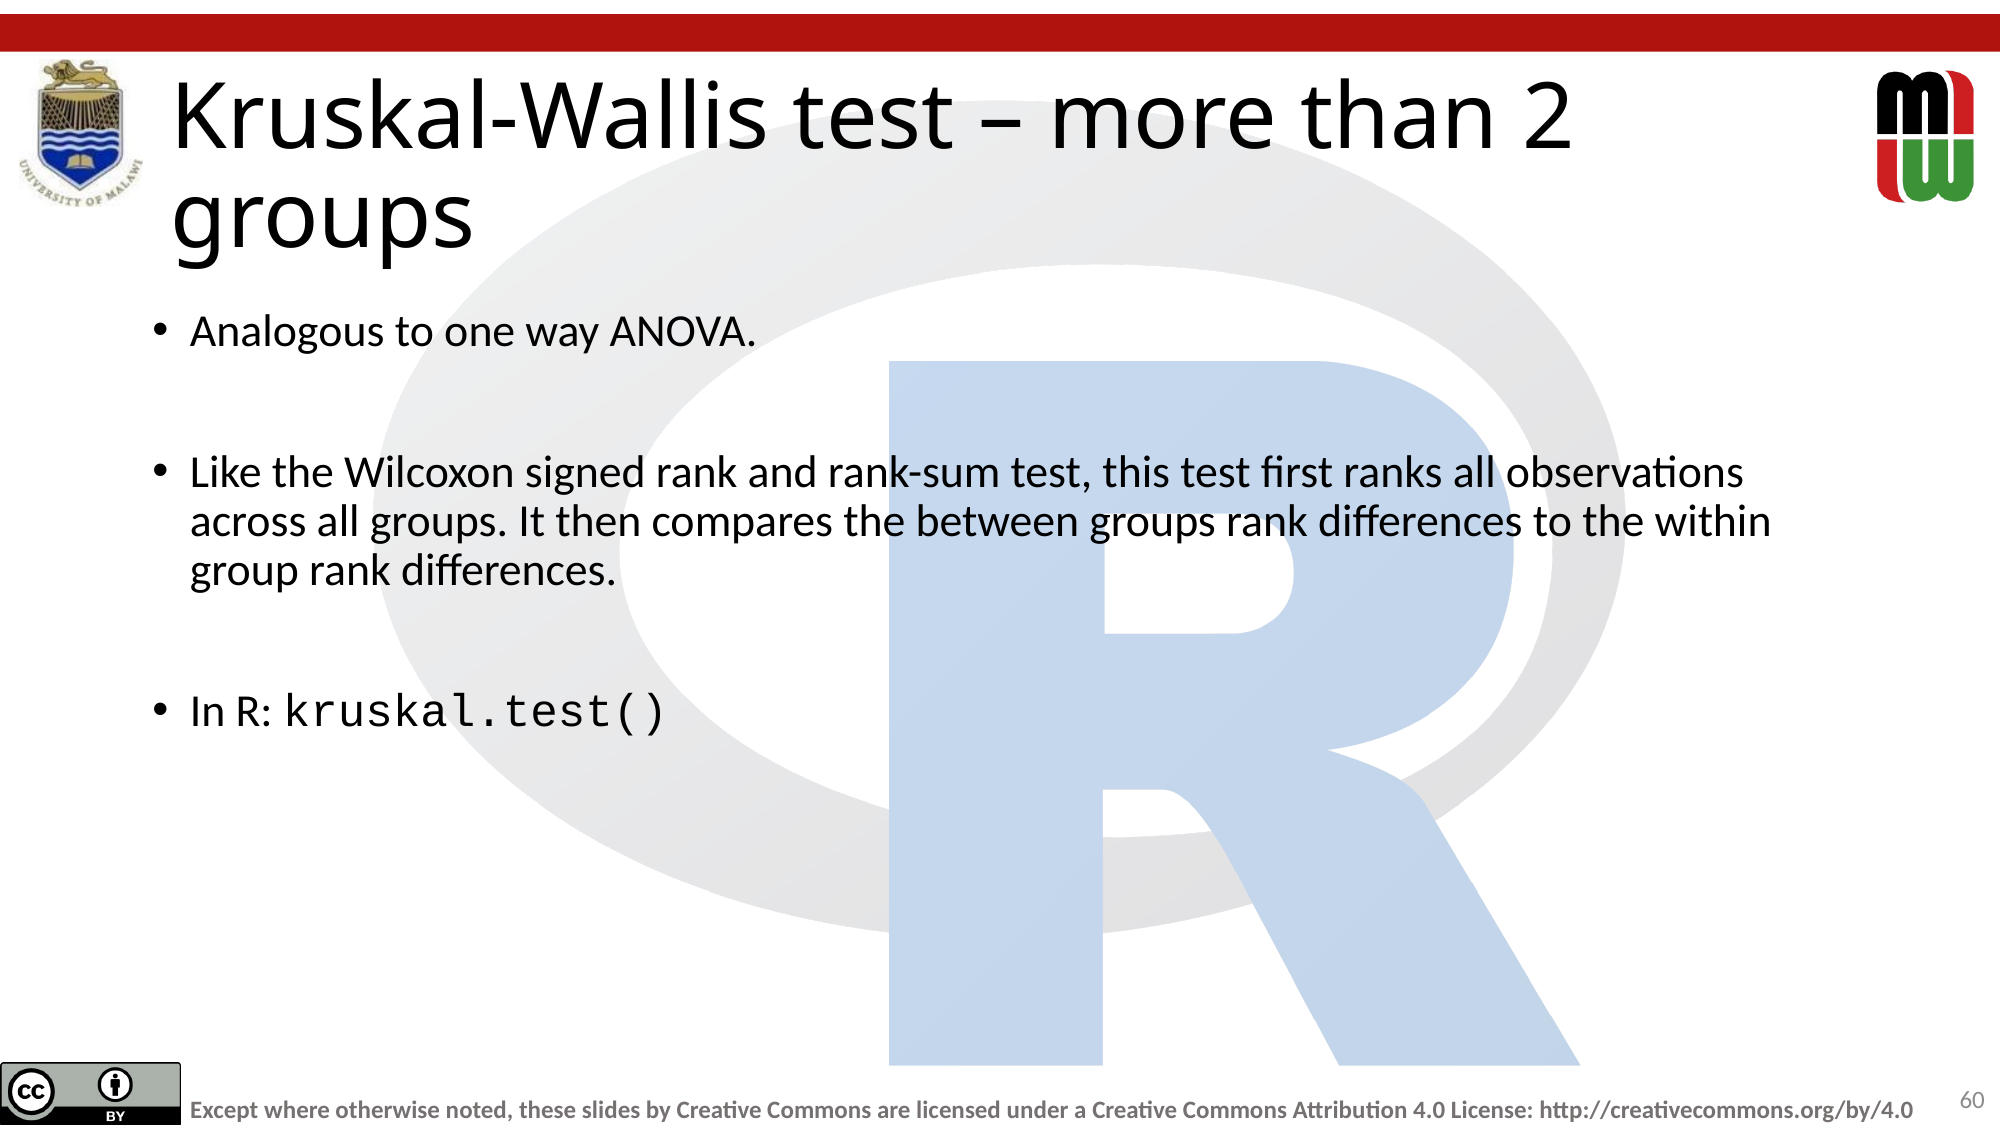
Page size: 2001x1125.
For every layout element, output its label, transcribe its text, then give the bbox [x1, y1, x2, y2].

picture [0, 1062, 181, 1125]
title Kruskal-Wallis test – more than 2 groups [155, 59, 1851, 278]
slide_number 60 [1550, 1073, 2000, 1125]
picture [19, 59, 143, 207]
